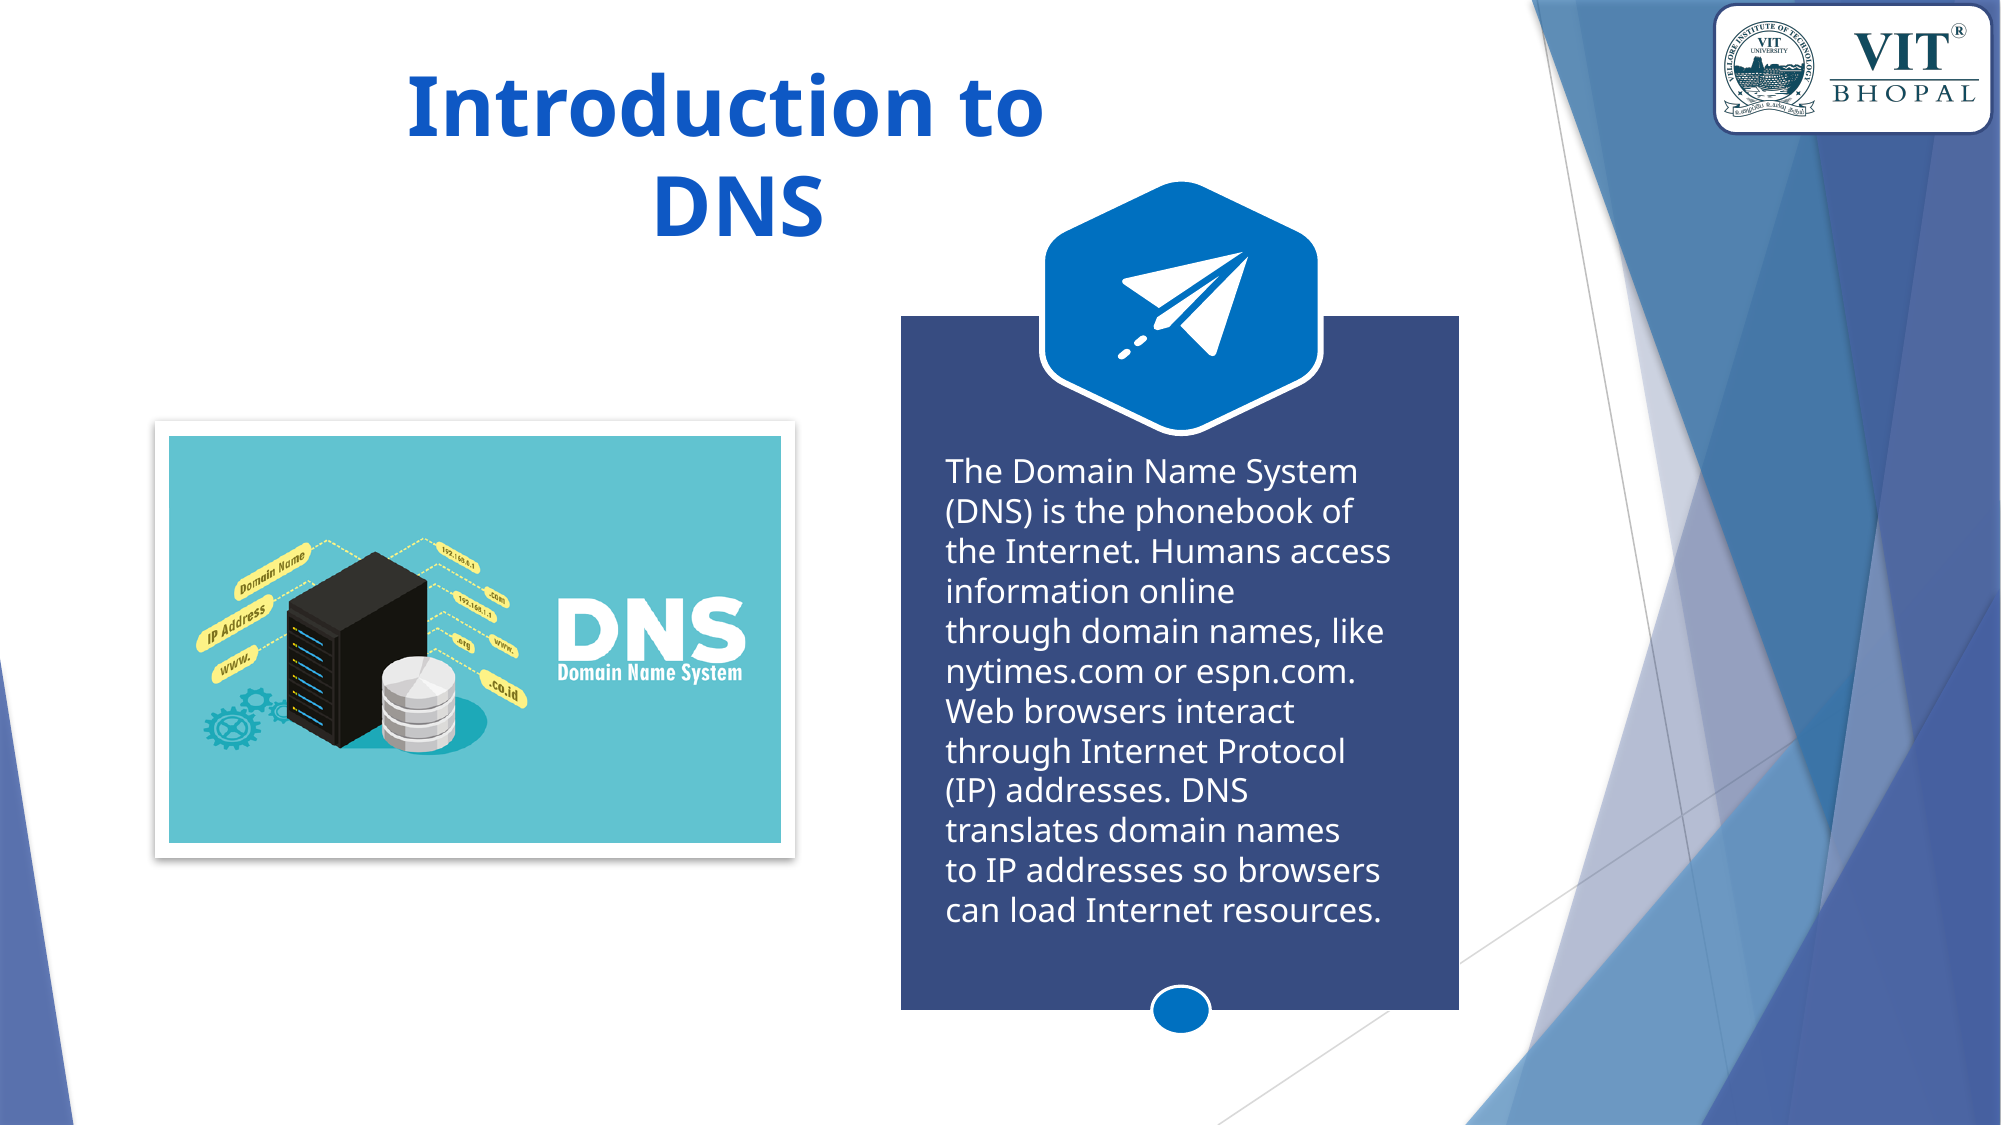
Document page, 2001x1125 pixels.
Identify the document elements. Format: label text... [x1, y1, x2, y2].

picture [168, 435, 782, 844]
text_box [899, 177, 1460, 1036]
title Introduction to DNS [33, 45, 1444, 262]
text_box [1712, 2, 1994, 136]
picture [1724, 21, 1979, 118]
